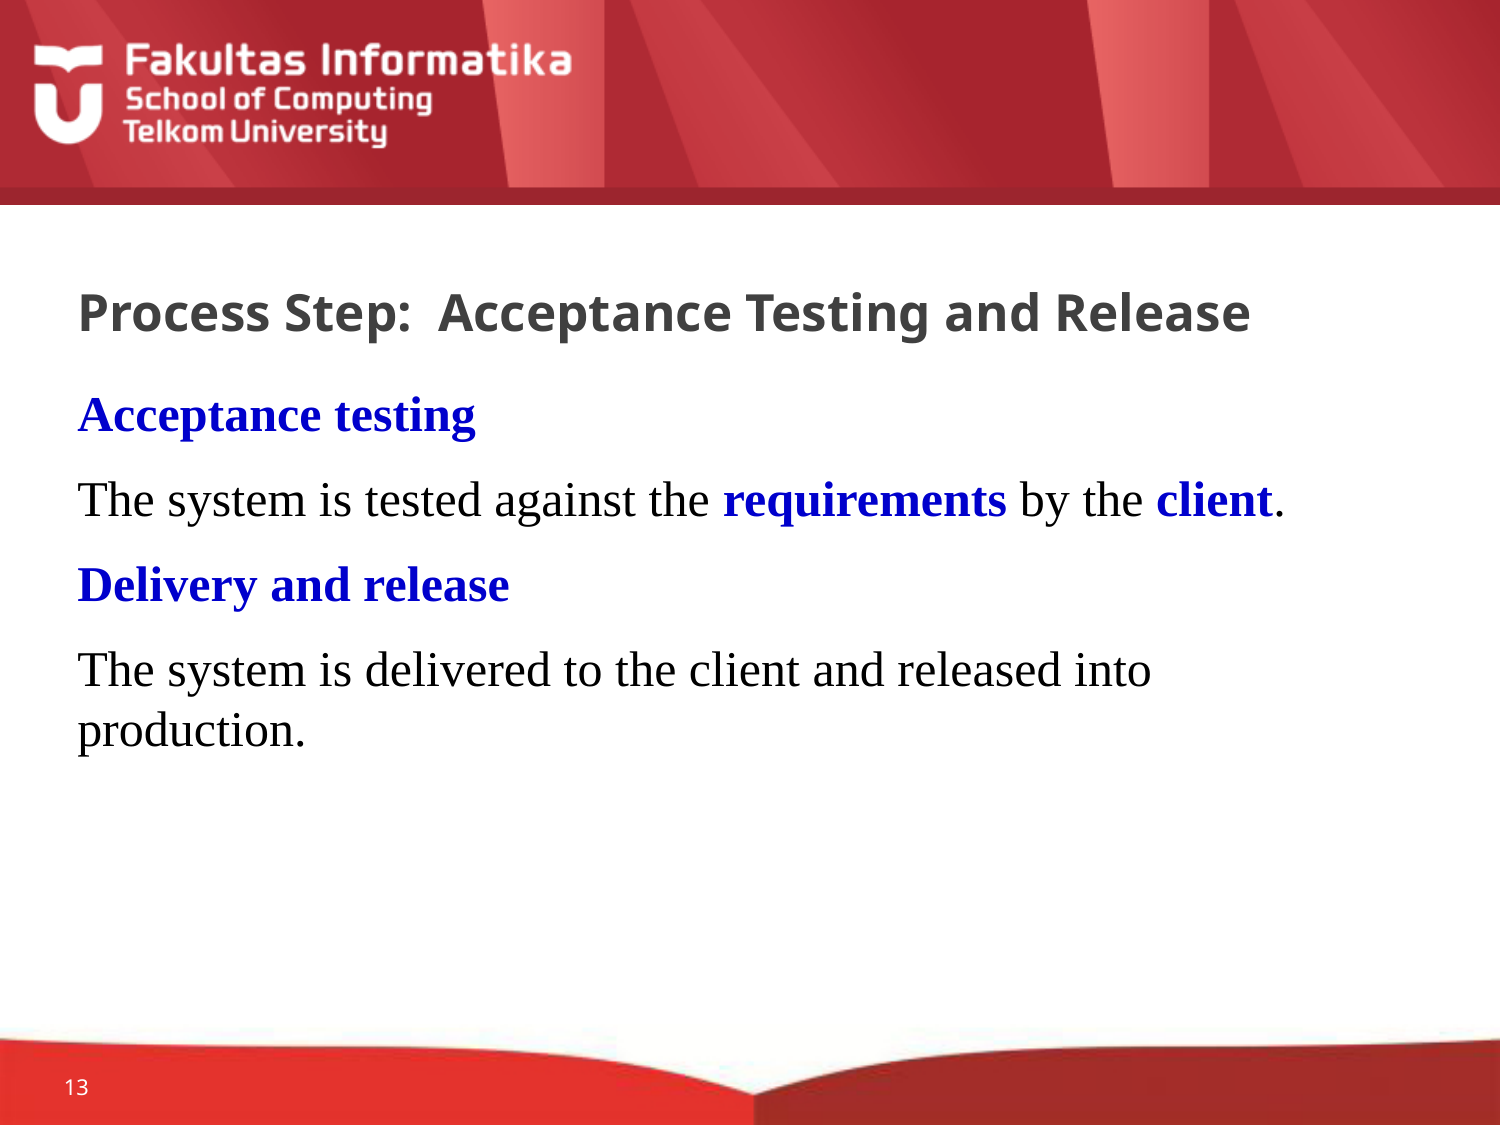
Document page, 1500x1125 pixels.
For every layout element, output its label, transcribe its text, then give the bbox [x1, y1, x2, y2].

title Process Step: Acceptance Testing and Release [62, 247, 1338, 373]
slide_number 13 [63, 1058, 123, 1119]
picture [0, 0, 1500, 205]
picture [0, 1024, 1500, 1125]
text_box Acceptance testing The system is tested against the requirements by the client. Delivery and release The system is delivered to the client and released into production. [62, 374, 1363, 850]
